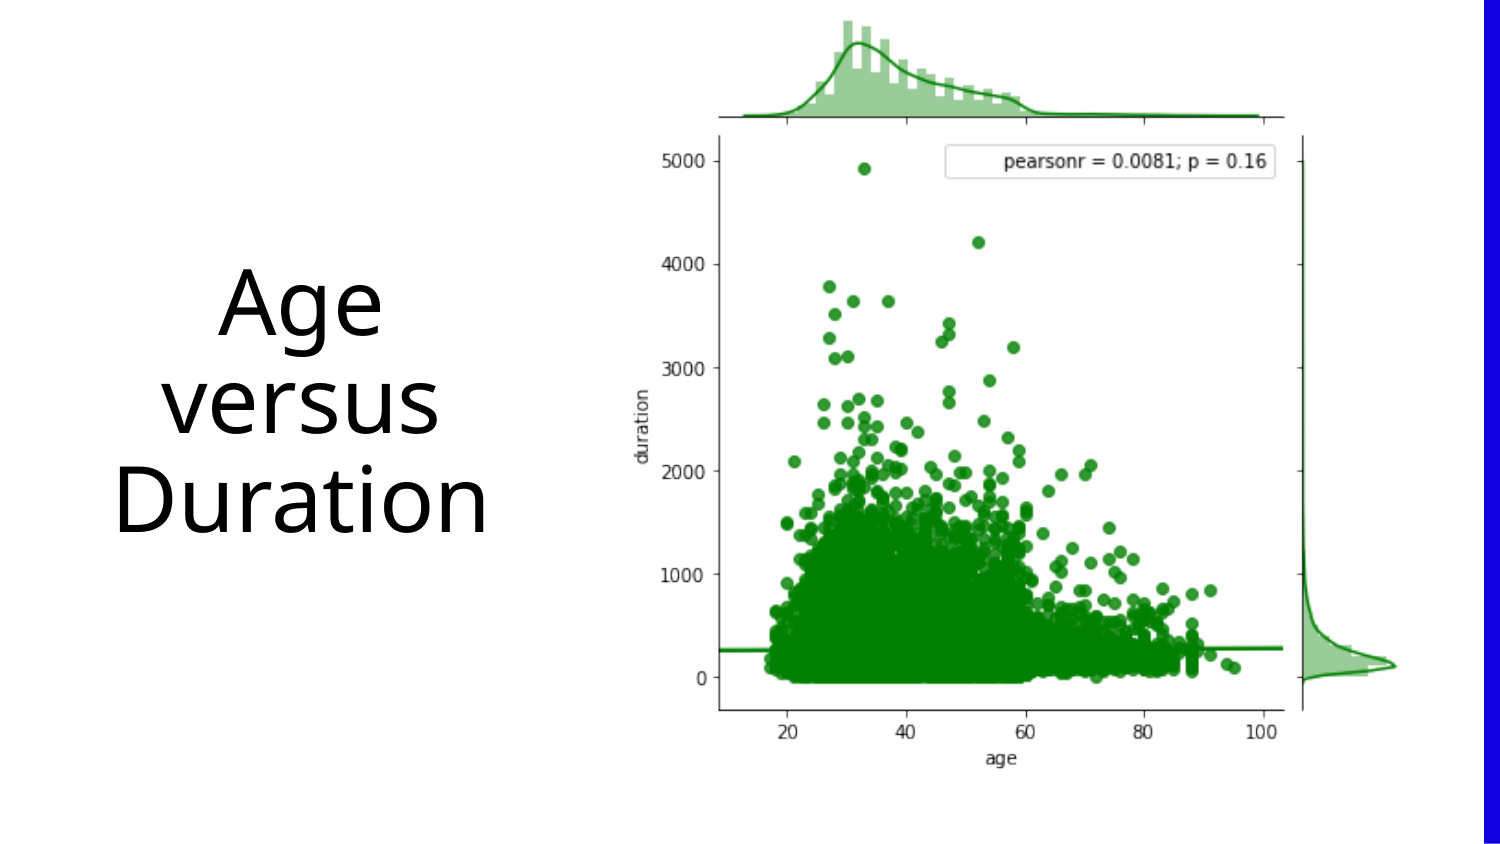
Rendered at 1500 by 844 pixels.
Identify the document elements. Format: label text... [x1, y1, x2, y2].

picture [621, 0, 1420, 780]
text_box [1483, 0, 1500, 844]
title Age versus Duration [0, 222, 621, 587]
